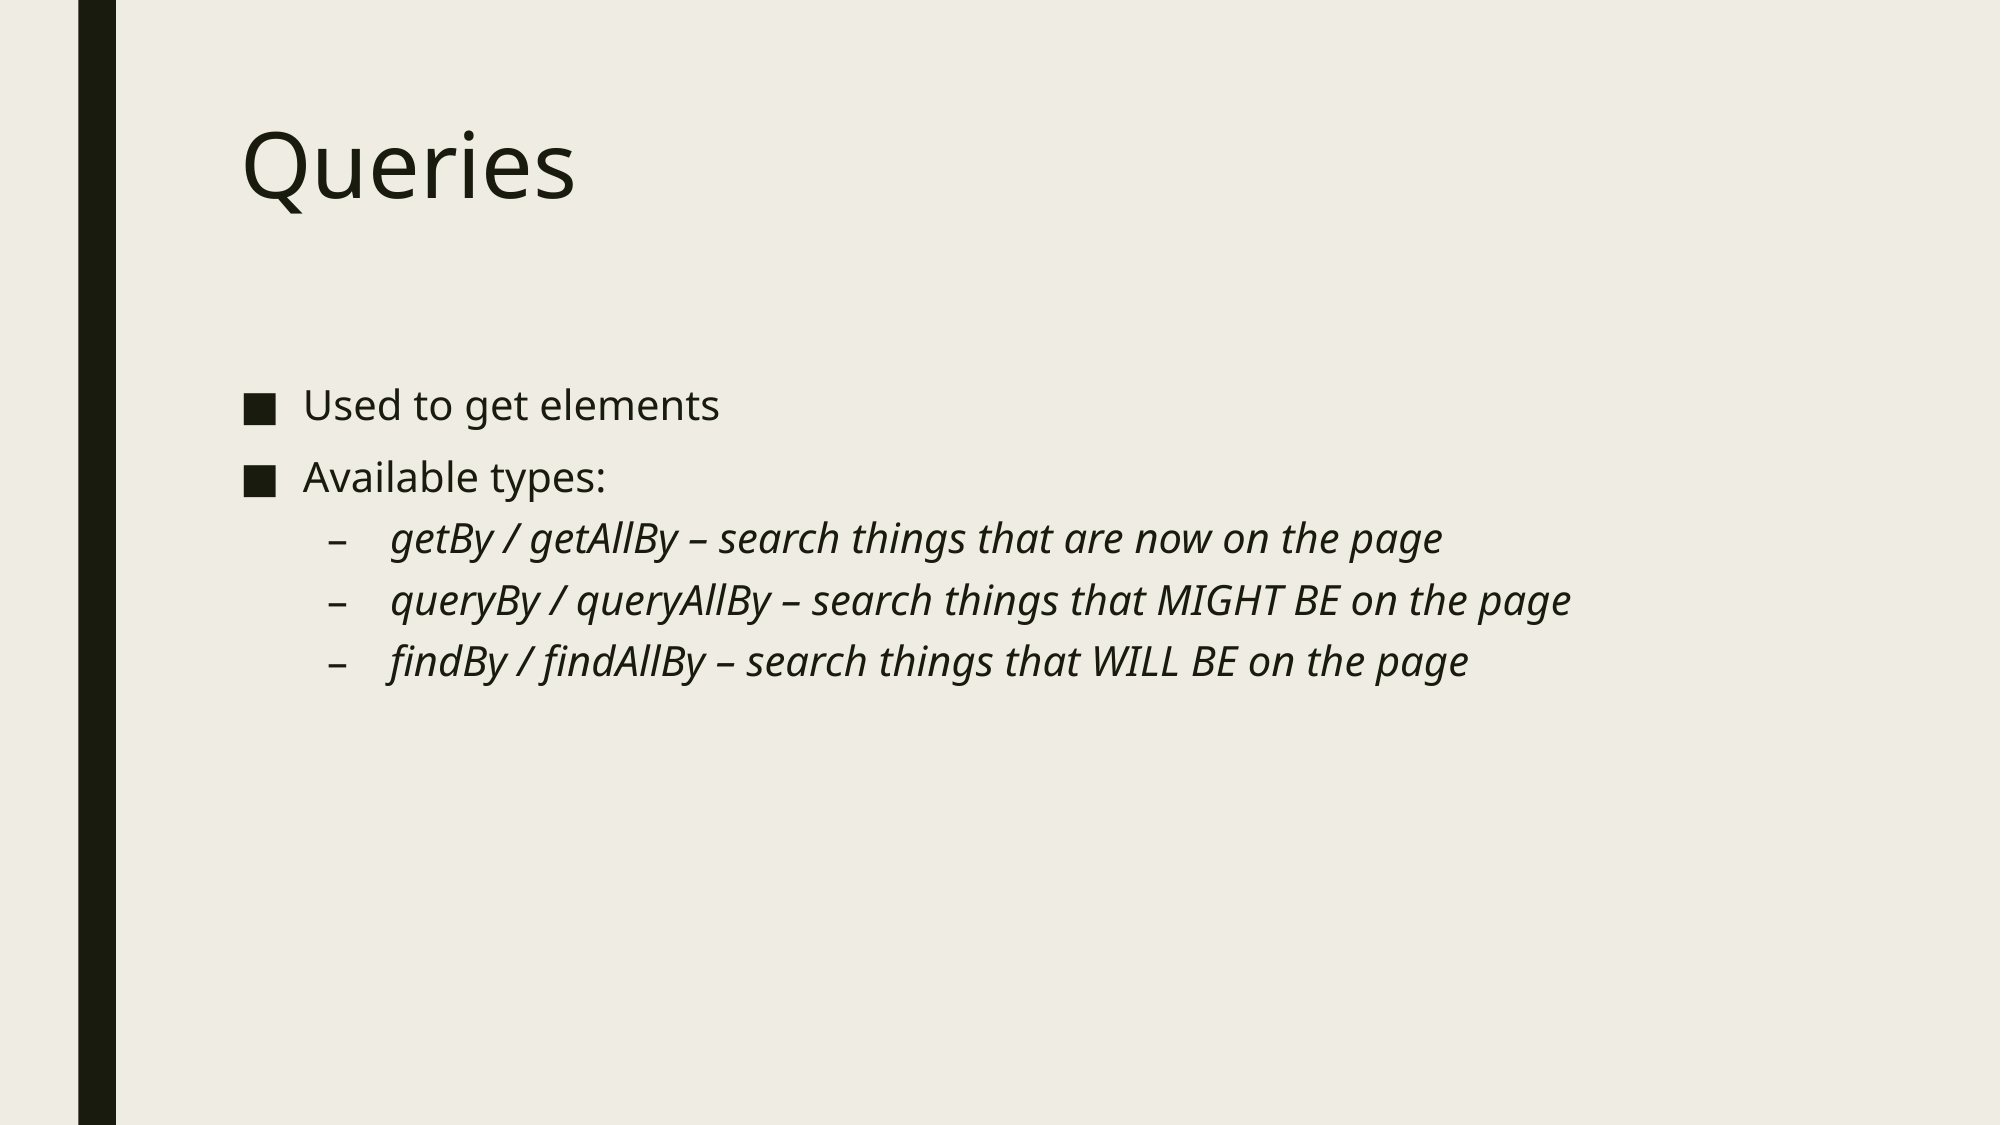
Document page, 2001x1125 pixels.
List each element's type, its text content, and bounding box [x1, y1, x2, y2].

list Used to get elements Available types: getBy / getAllBy – search things that are now on the page queryBy / queryAllBy – search things that MIGHT BE on the page findBy / findAllBy – search things that WILL BE on the page [225, 375, 1800, 963]
title Queries [225, 112, 1800, 357]
